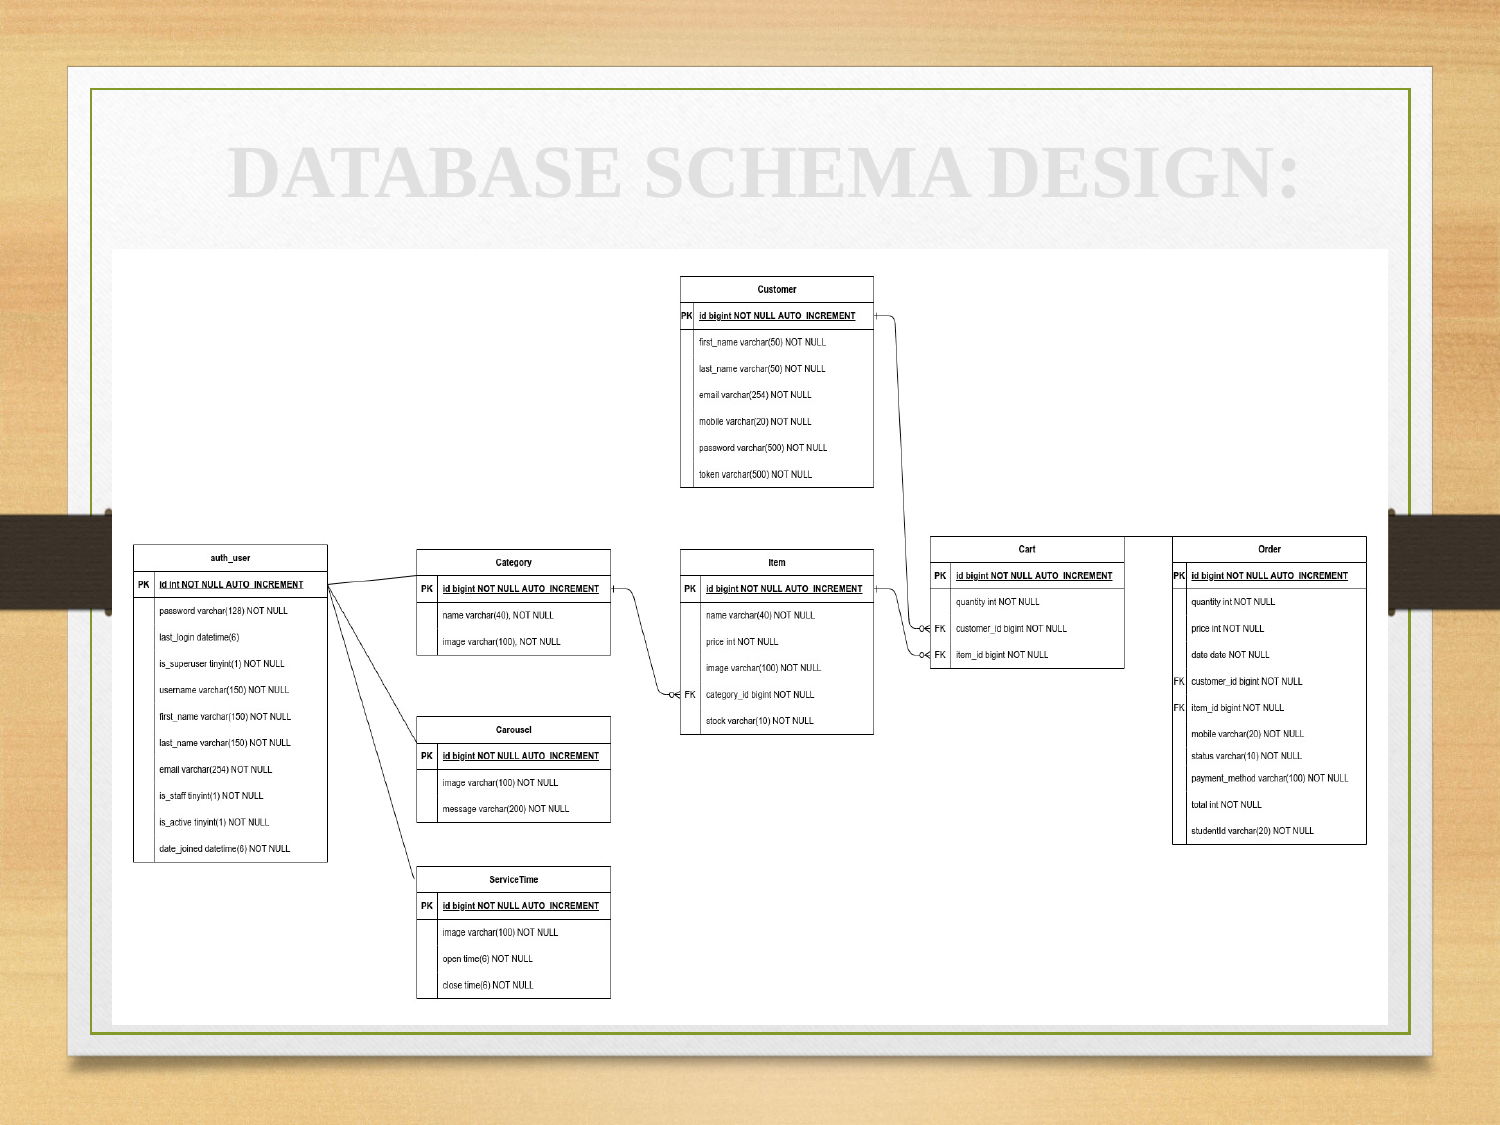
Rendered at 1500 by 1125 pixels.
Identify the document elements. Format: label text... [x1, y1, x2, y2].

picture [0, 0, 1500, 1125]
text_box DATABASE SCHEMA DESIGN: [212, 57, 1328, 249]
